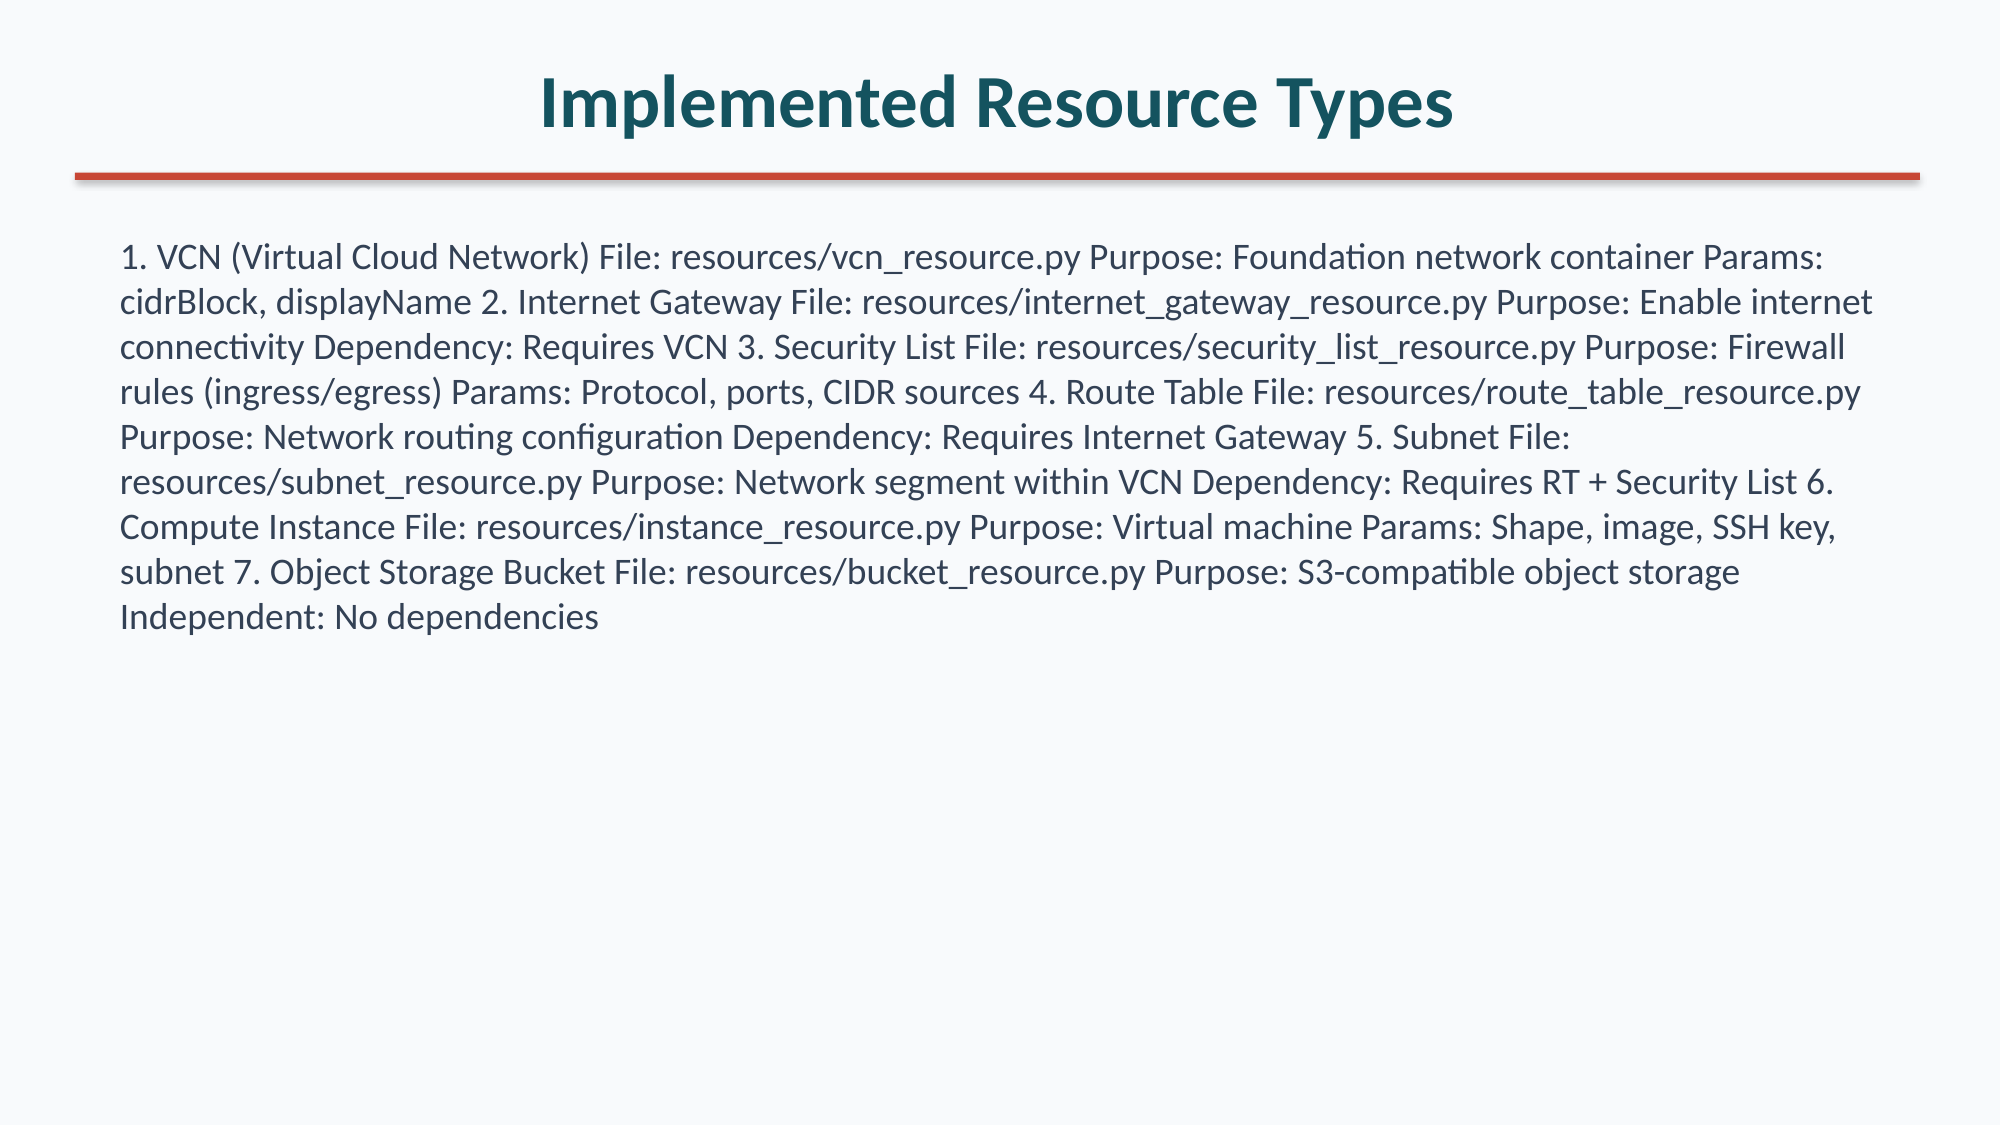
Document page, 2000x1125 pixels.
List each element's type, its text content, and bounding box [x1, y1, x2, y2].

text_box Implemented Resource Types [524, 44, 1470, 150]
text_box 1. VCN (Virtual Cloud Network) File: resources/vcn_resource.py Purpose: Foundation network container Params: cidrBlock, displayName 2. Internet Gateway File: resources/internet_gateway_resource.py Purpose: Enable internet connectivity Dependency: Requires VCN 3. Security List File: resources/security_list_resource.py Purpose: Firewall rules (ingress/egress) Params: Protocol, ports, CIDR sources 4. Route Table File: resources/route_table_resource.py Purpose: Network routing configuration Dependency: Requires Internet Gateway 5. Subnet File: resources/subnet_resource.py Purpose: Network segment within VCN Dependency: Requires RT + Security List 6. Compute Instance File: resources/instance_resource.py Purpose: Virtual machine Params: Shape, image, SSH key, subnet 7. Object Storage Bucket File: resources/bucket_resource.py Purpose: S3-compatible object storage Independent: No dependencies [104, 224, 1890, 645]
text_box [74, 172, 1921, 181]
